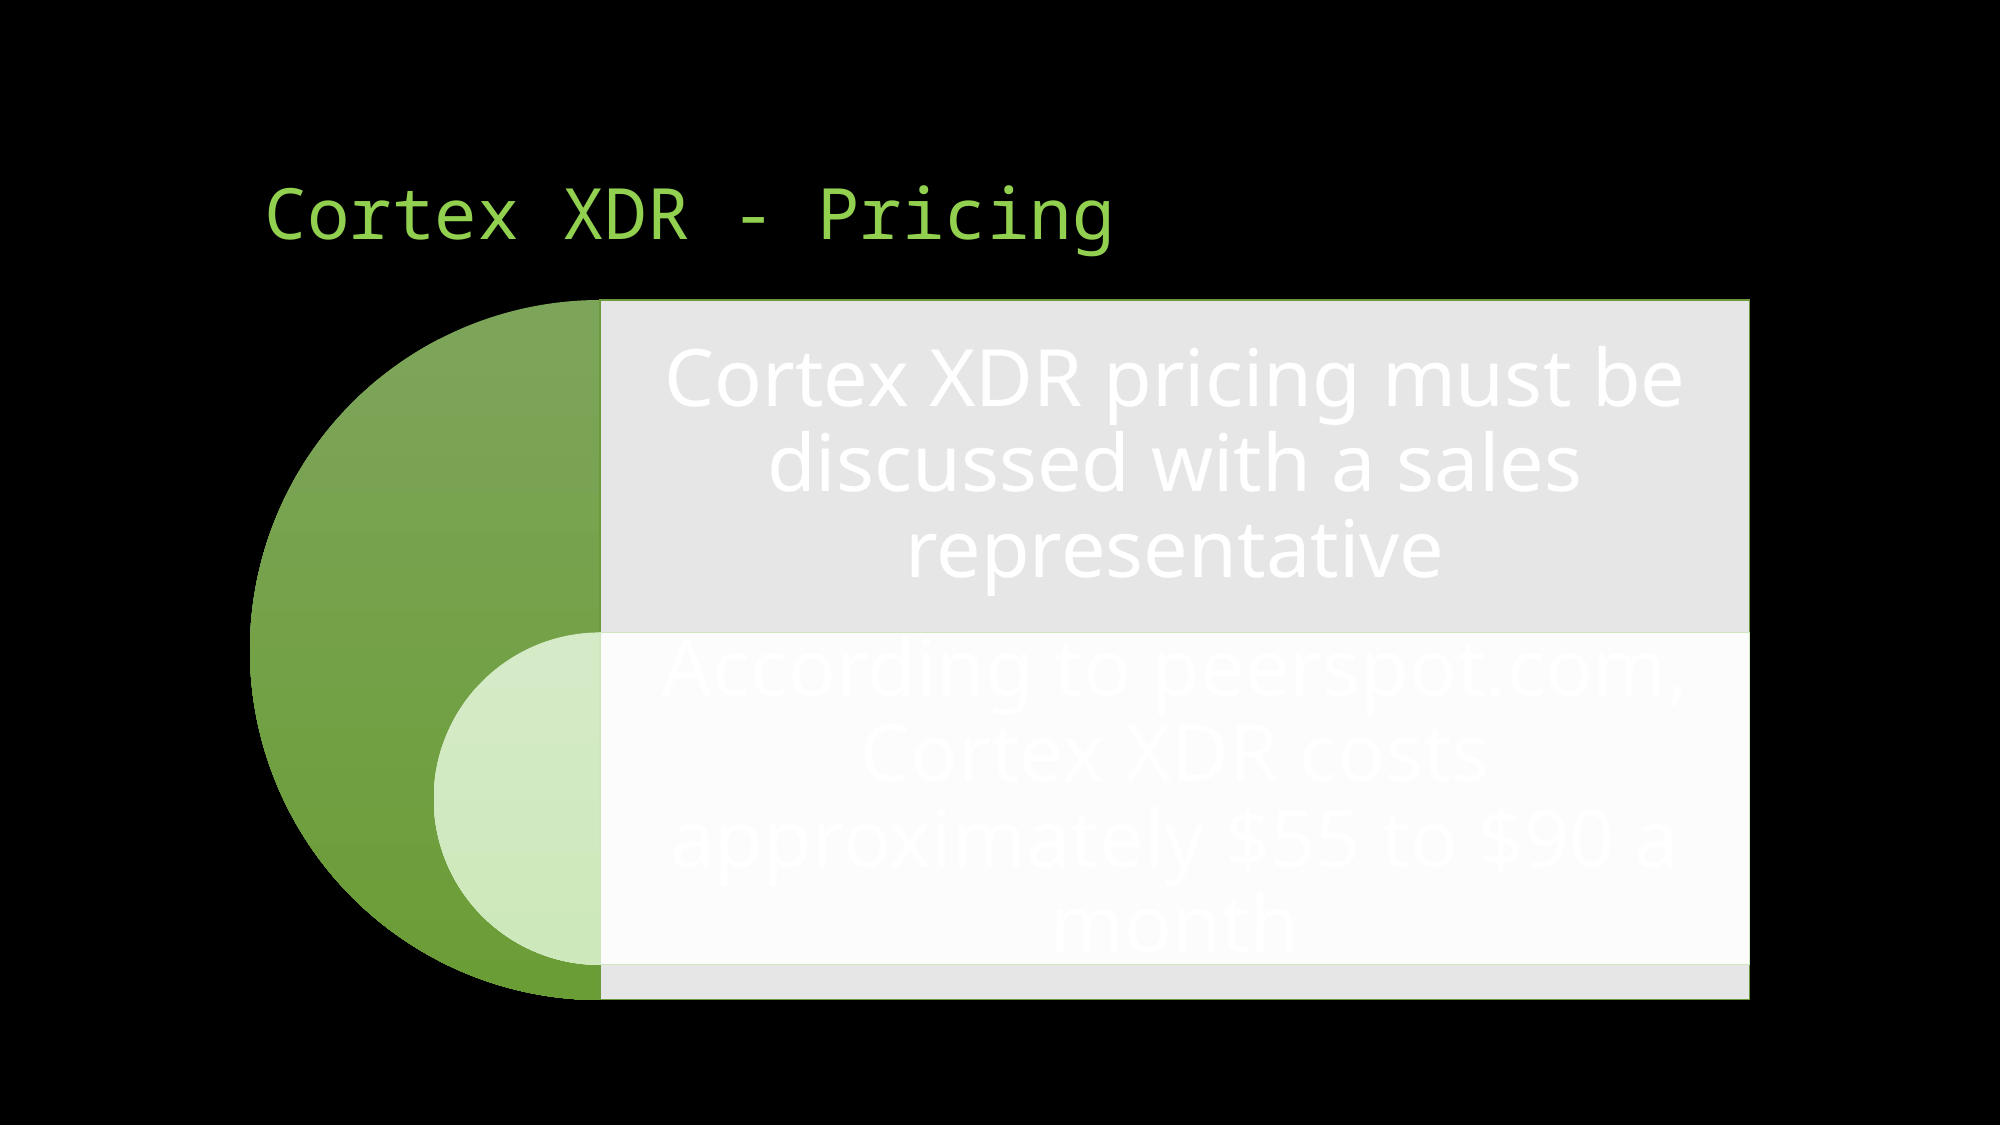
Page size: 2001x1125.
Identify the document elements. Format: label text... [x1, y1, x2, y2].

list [249, 299, 1750, 1000]
title Cortex XDR - Pricing [249, 75, 1750, 263]
